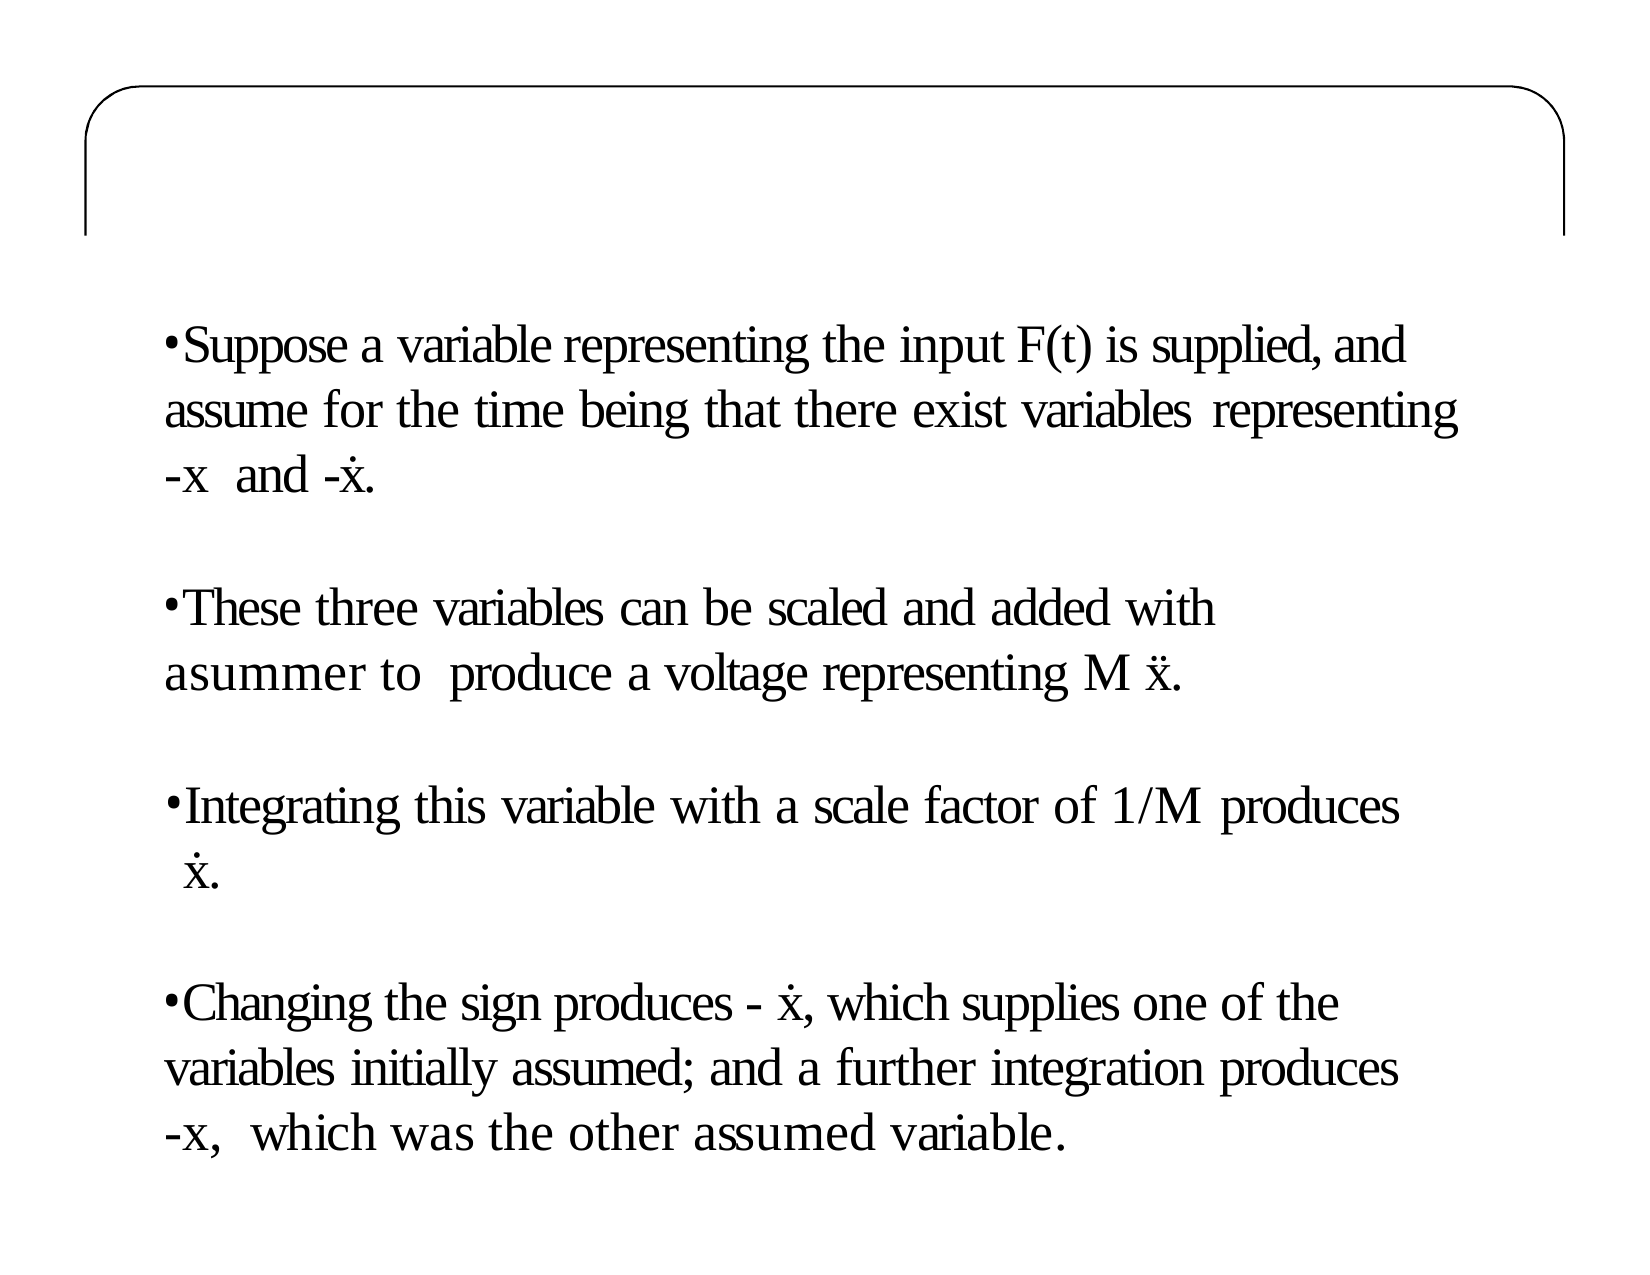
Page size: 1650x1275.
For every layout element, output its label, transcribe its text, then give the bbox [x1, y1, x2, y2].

text_box Suppose a variable representing the input F(t) is supplied, and assume for the time being that there exist variables representing -x and -ẋ. These three variables can be scaled and added with asummer to produce a voltage representing M ẍ. Integrating this variable with a scale factor of 1/M produces ẋ. Changing the sign produces - ẋ, which supplies one of the variables initially assumed; and a further integration produces -x, which was the other assumed variable. [162, 306, 1465, 1162]
